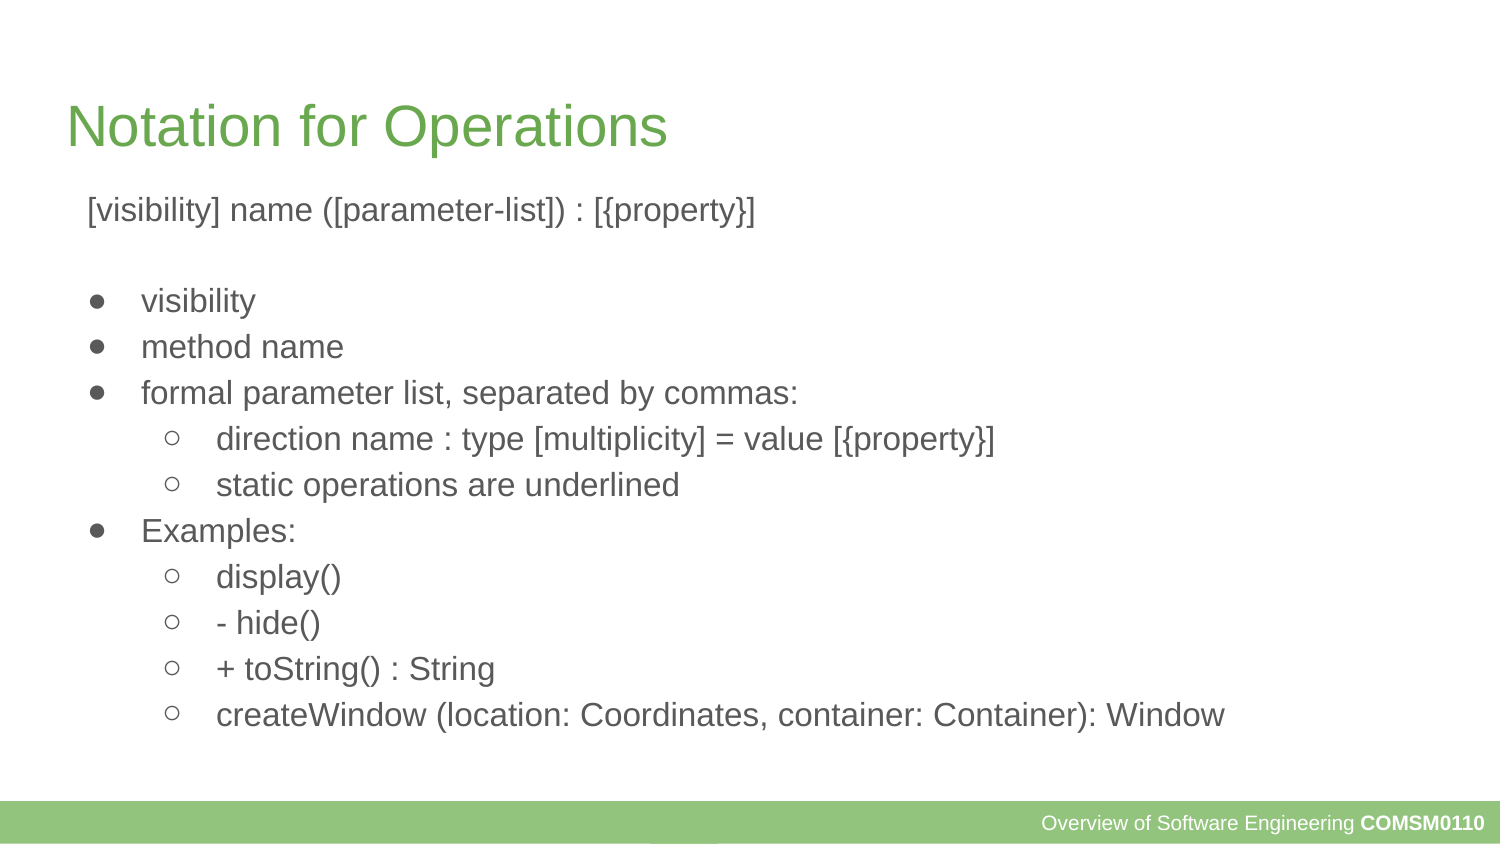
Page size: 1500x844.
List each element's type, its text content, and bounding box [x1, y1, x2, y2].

title Notation for Operations [51, 72, 1449, 166]
list [visibility] name ([parameter-list]) : [{property}] visibility method name formal parameter list, separated by commas: direction name : type [multiplicity] = value [{property}] static operations are underlined Examples: display() - hide() + toString() : String createWindow (location: Coordinates, container: Container): Window [51, 166, 1449, 728]
